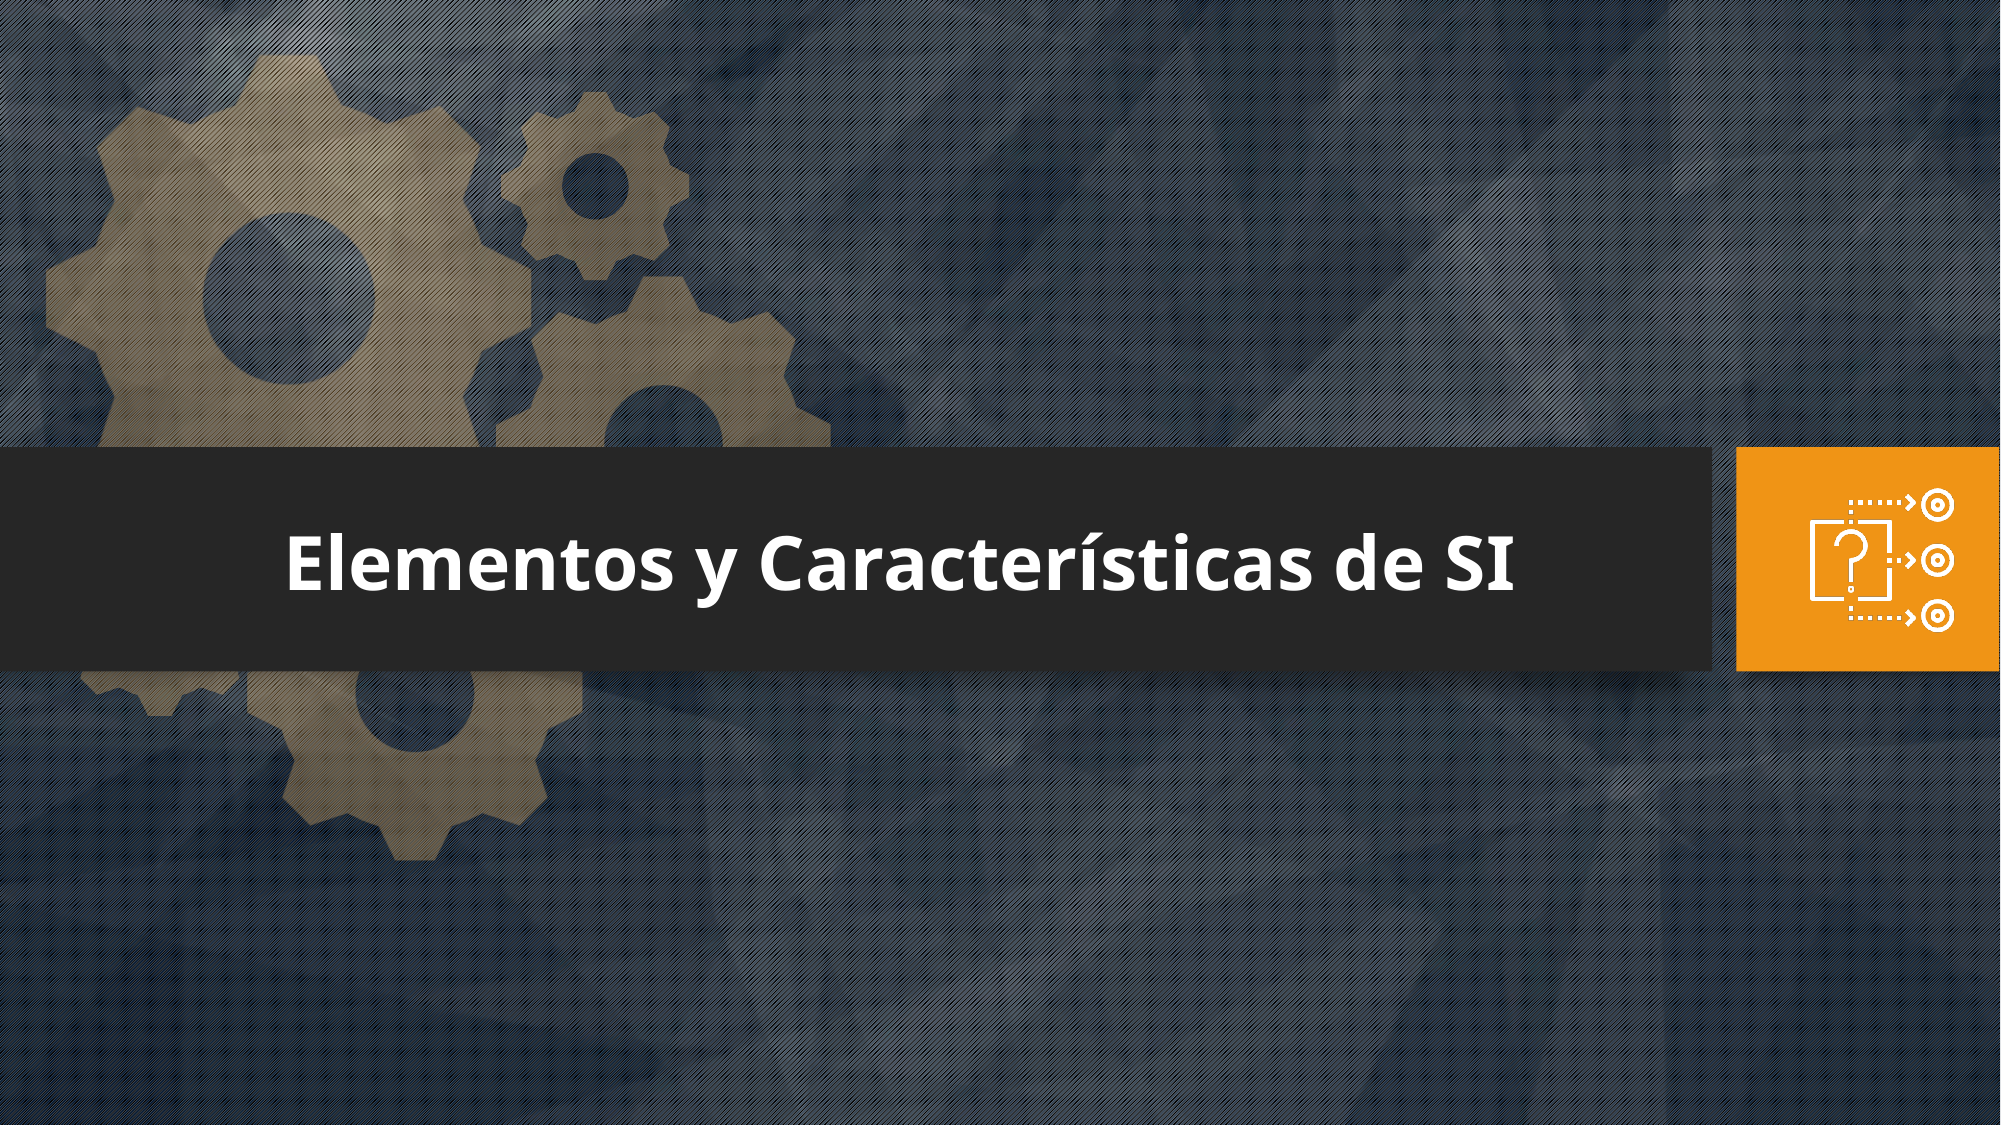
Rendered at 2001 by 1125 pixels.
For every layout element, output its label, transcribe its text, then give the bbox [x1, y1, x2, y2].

picture [0, 0, 2001, 1125]
text_box [111, 694, 1689, 974]
text_box Elementos y Características de SI [111, 470, 1689, 650]
